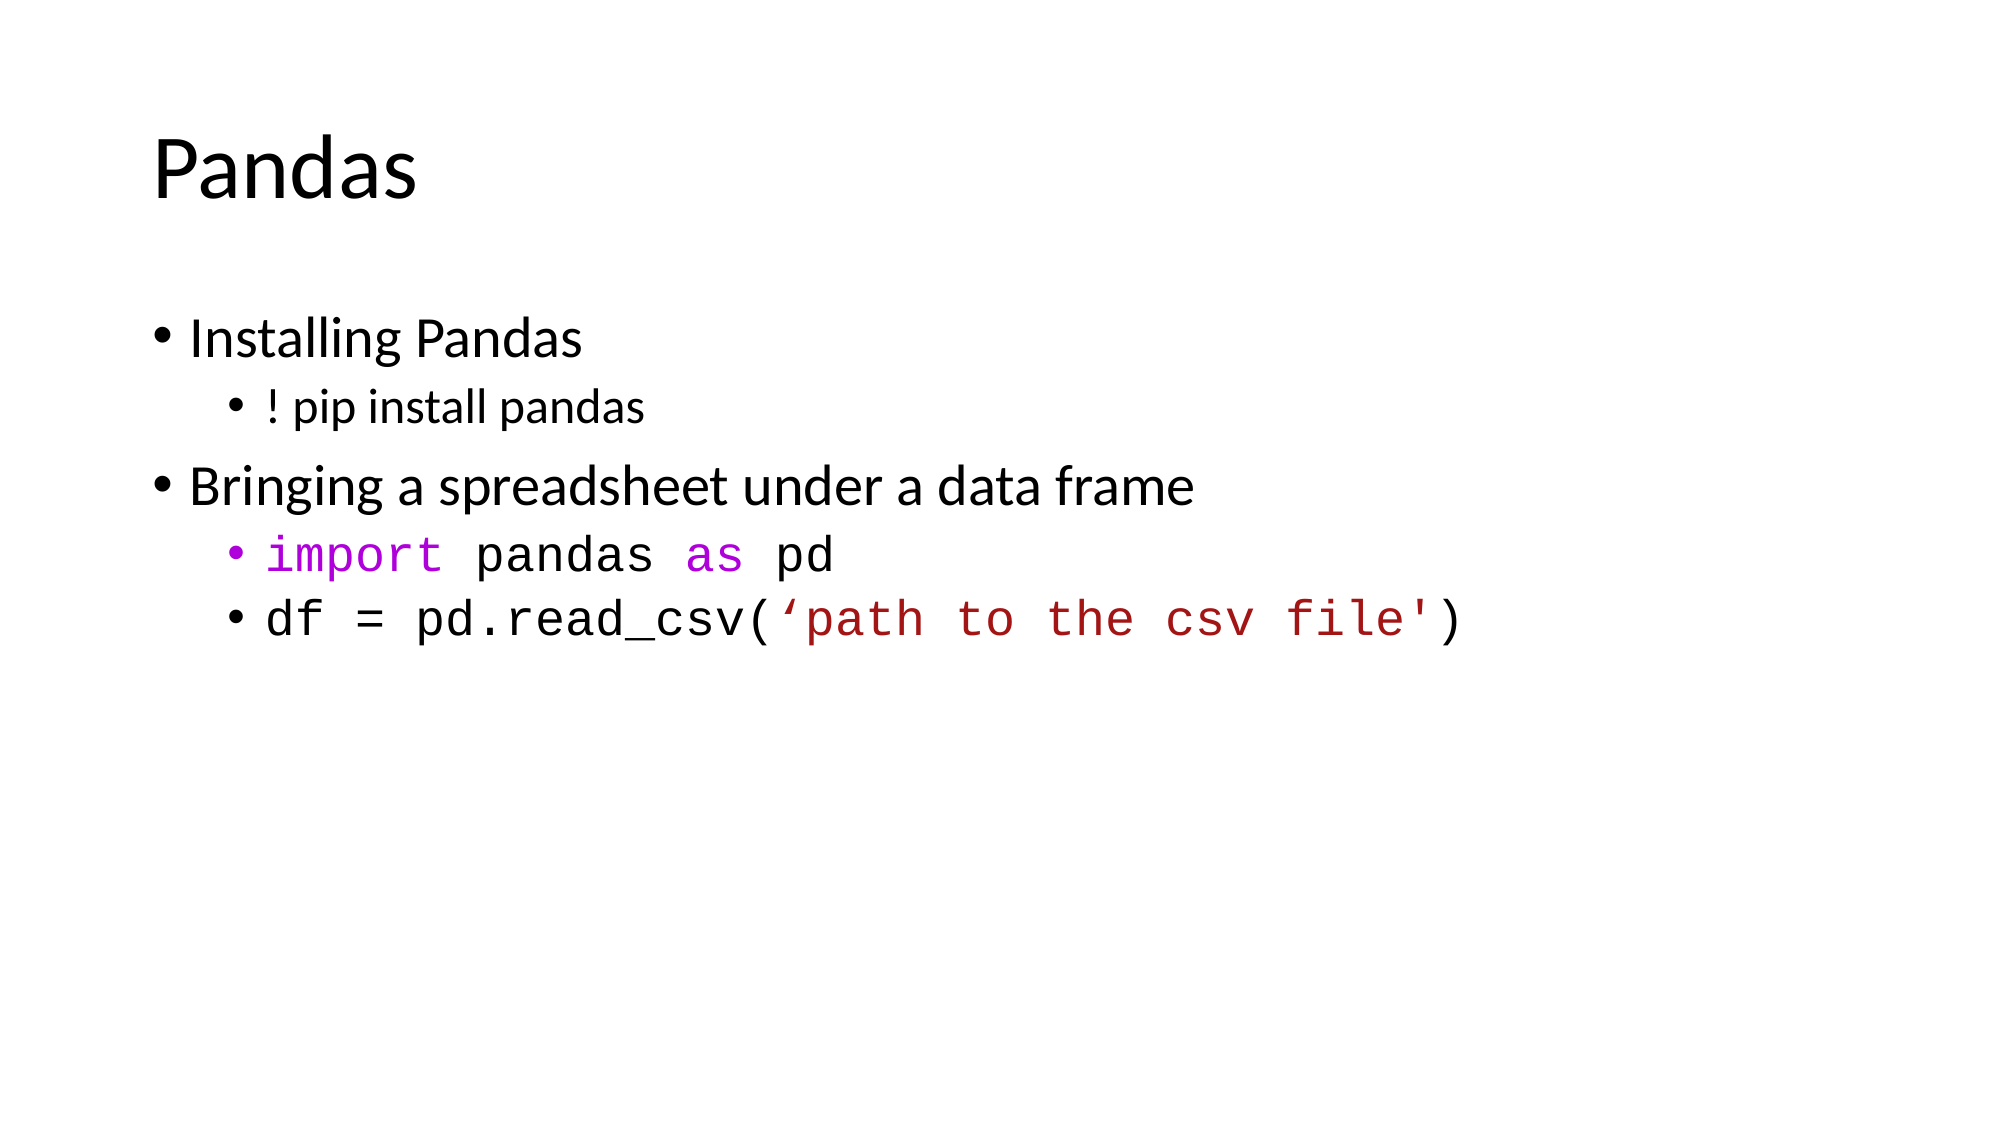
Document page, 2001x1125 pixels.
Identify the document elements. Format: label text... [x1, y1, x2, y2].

title Pandas [137, 59, 1863, 278]
list Installing Pandas ! pip install pandas Bringing a spreadsheet under a data frame import pandas as pd df = pd.read_csv(‘path to the csv file') [137, 299, 1863, 1014]
